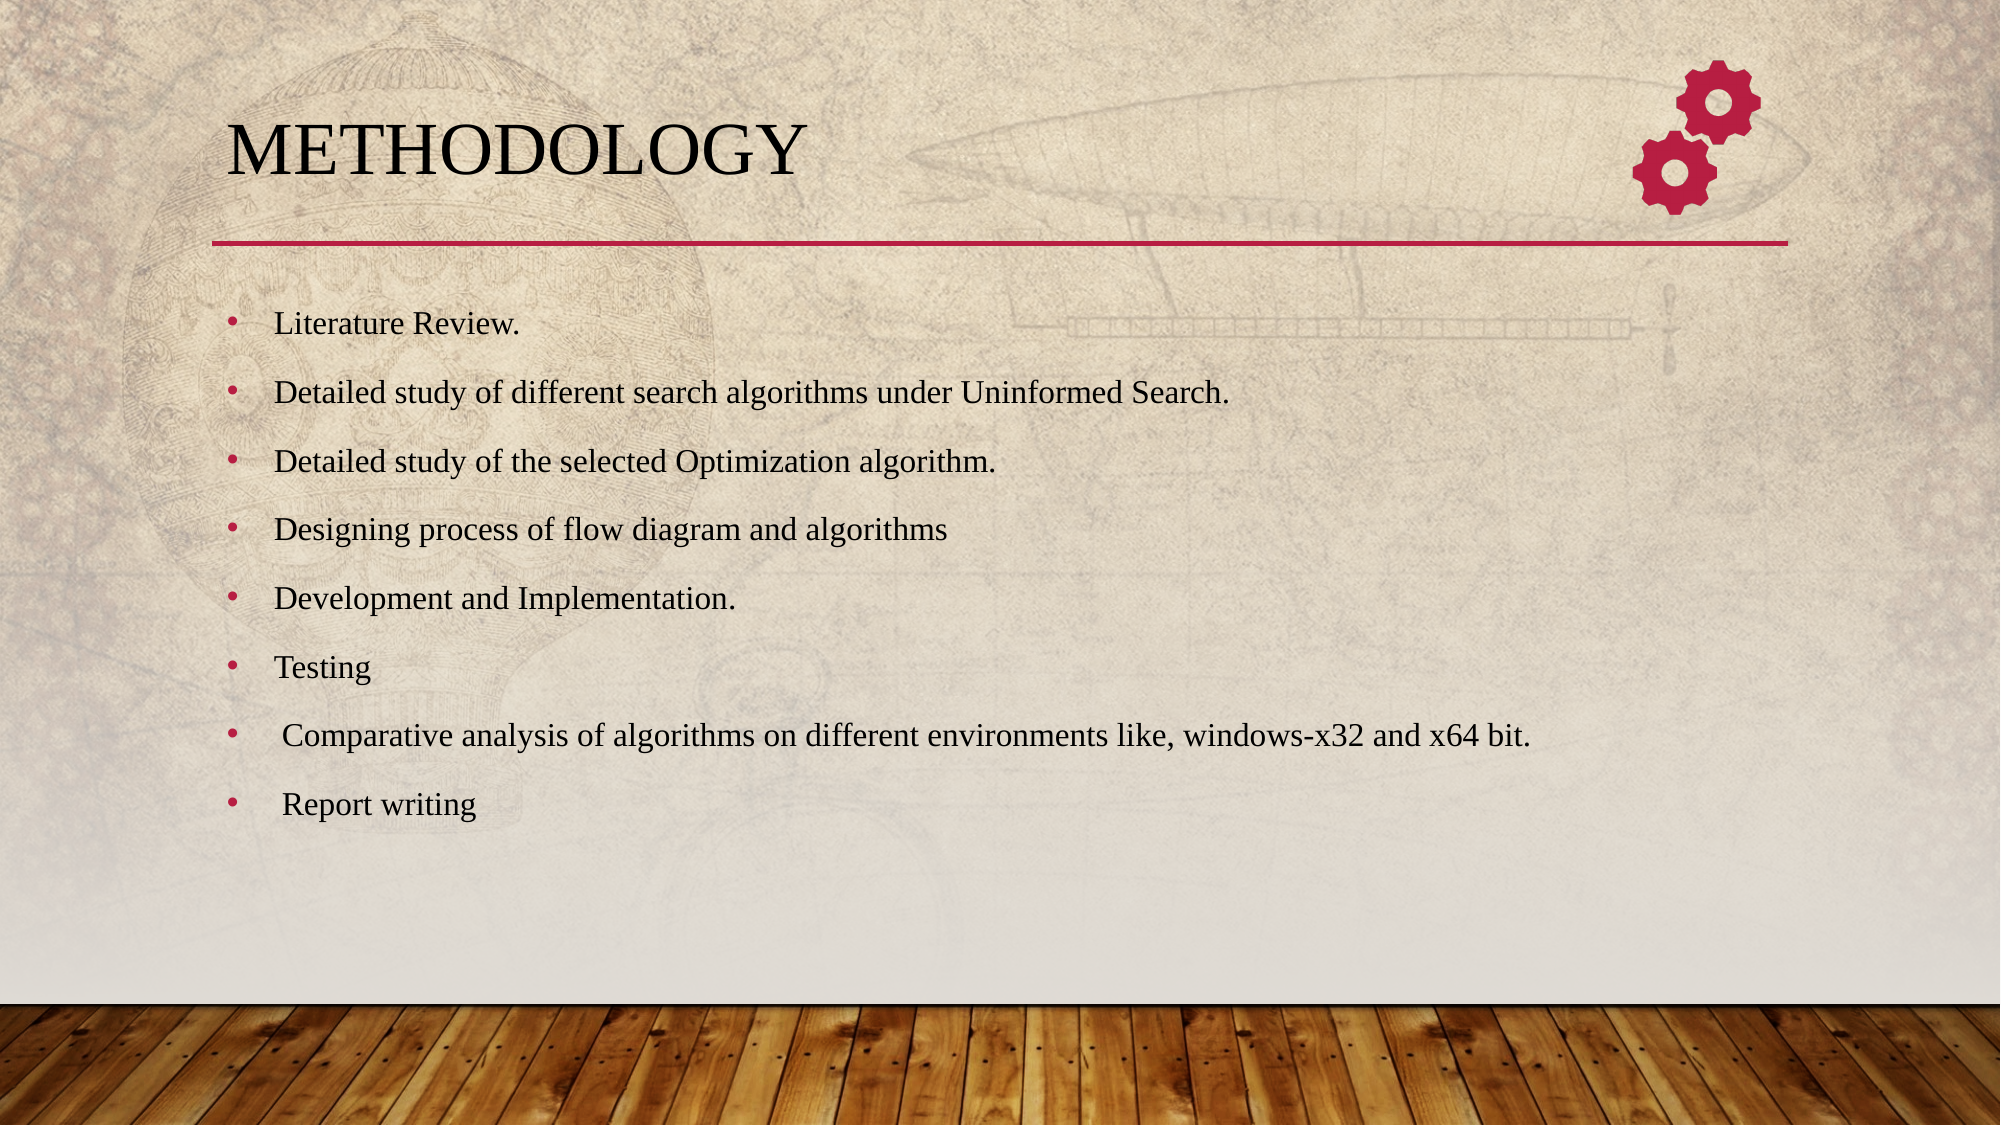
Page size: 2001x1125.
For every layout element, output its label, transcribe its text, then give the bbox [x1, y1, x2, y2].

title Methodology [211, 101, 1603, 230]
picture [0, 1004, 2000, 1125]
picture [1603, 45, 1789, 230]
list Literature Review. Detailed study of different search algorithms under Uninformed Search. Detailed study of the selected Optimization algorithm. Designing process of flow diagram and algorithms Development and Implementation. Testing Comparative analysis of algorithms on different environments like, windows-x32 and x64 bit. Report writing [211, 286, 1789, 1037]
